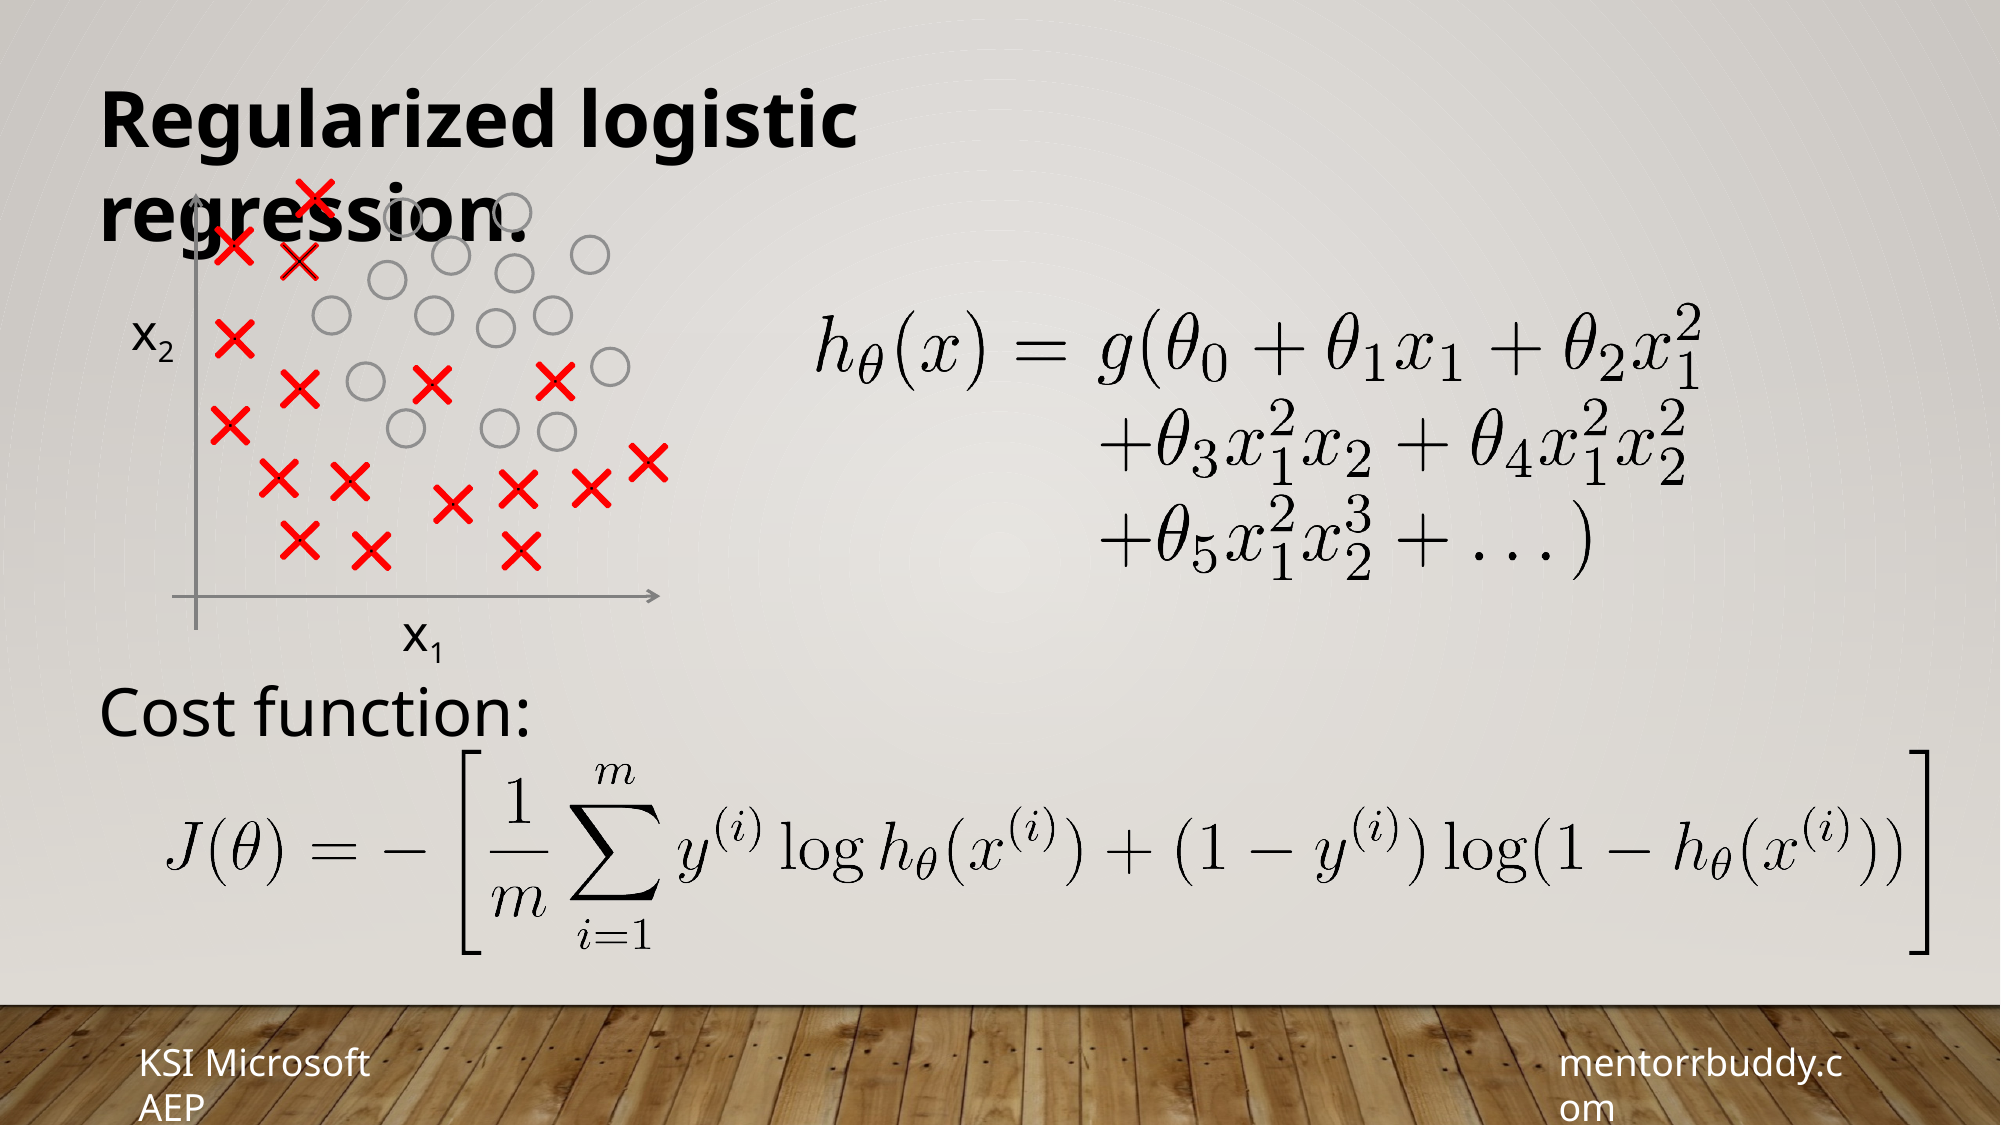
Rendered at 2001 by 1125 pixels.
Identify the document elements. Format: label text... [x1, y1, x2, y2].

picture [0, 1005, 2000, 1125]
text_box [815, 302, 1701, 580]
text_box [116, 173, 674, 670]
text_box Cost function: [83, 662, 1267, 758]
text_box Regularized logistic regression. [83, 62, 1267, 264]
picture [153, 745, 1954, 963]
